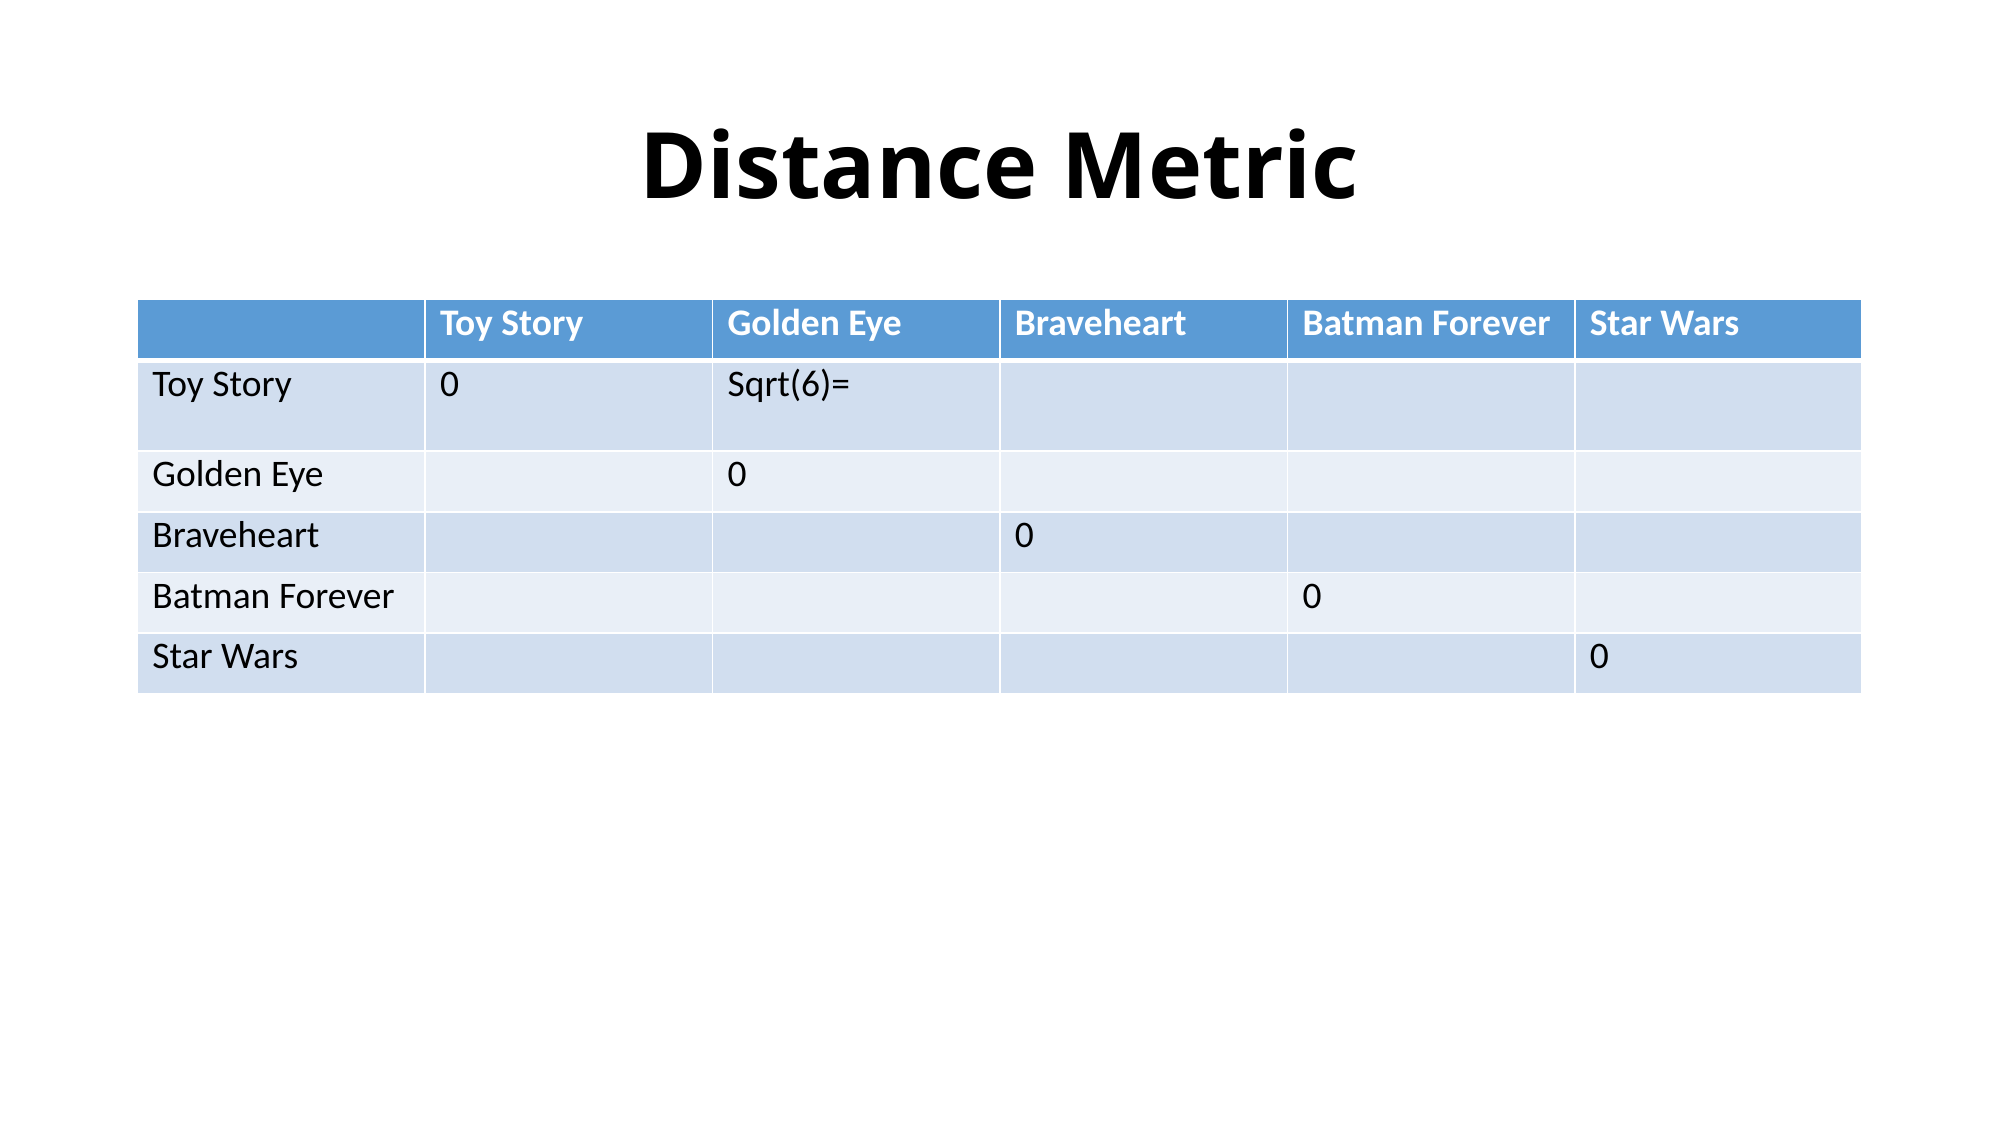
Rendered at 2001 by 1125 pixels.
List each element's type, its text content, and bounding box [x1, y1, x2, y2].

table_cell [1576, 573, 1861, 632]
table_cell 0 [1001, 513, 1287, 572]
table_header Braveheart [1001, 300, 1287, 358]
table_cell [1576, 363, 1861, 450]
table_cell [1001, 452, 1287, 511]
table_cell [426, 634, 712, 693]
table_header [138, 300, 424, 358]
table_cell [1288, 363, 1574, 450]
table_header Batman Forever [1288, 300, 1574, 358]
table_cell [1001, 573, 1287, 632]
table_cell [426, 513, 712, 572]
table_cell [713, 634, 999, 693]
table_cell Sqrt(6)= [713, 363, 999, 450]
table_header Star Wars [1576, 300, 1861, 358]
table_cell [713, 573, 999, 632]
table_cell 0 [713, 452, 999, 511]
table_cell [1001, 363, 1287, 450]
table_cell Golden Eye [138, 452, 424, 511]
table_cell [1288, 634, 1574, 693]
table_cell [1288, 452, 1574, 511]
table_cell [1576, 513, 1861, 572]
table_cell [1576, 452, 1861, 511]
table_cell 0 [1576, 634, 1861, 693]
table_cell 0 [426, 363, 712, 450]
table_cell [713, 513, 999, 572]
table_header Golden Eye [713, 300, 999, 358]
table_cell 0 [1288, 573, 1574, 632]
table_cell [426, 452, 712, 511]
title Distance Metric [137, 59, 1863, 278]
table_header Toy Story [426, 300, 712, 358]
table_cell Star Wars [138, 634, 424, 693]
table_cell Braveheart [138, 513, 424, 572]
table_cell Toy Story [138, 363, 424, 450]
table_cell Batman Forever [138, 573, 424, 632]
table_cell [426, 573, 712, 632]
table_cell [1288, 513, 1574, 572]
table_cell [1001, 634, 1287, 693]
